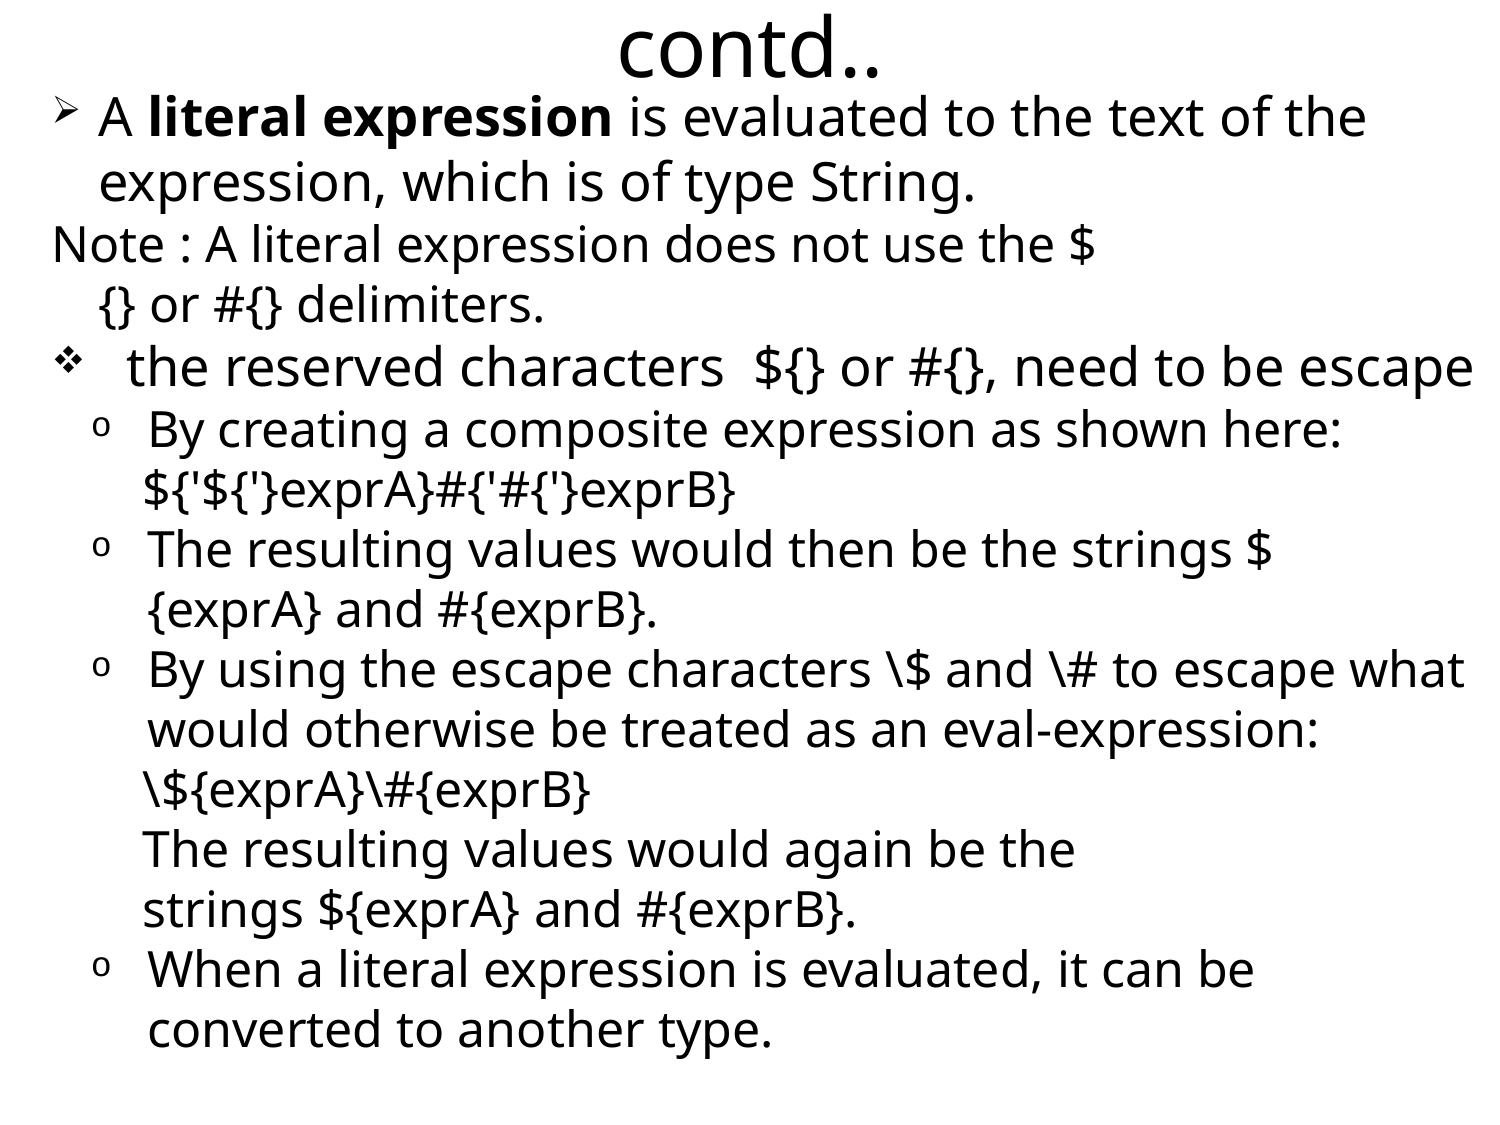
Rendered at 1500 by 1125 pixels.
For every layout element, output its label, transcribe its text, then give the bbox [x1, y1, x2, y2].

text_box contd.. [0, 12, 1500, 74]
text_box A literal expression is evaluated to the text of the expression, which is of type String. Note : A literal expression does not use the ${} or #{} delimiters. the reserved characters ${} or #{}, need to be escape By creating a composite expression as shown here: ${'${'}exprA}#{'#{'}exprB} The resulting values would then be the strings ${exprA} and #{exprB}. By using the escape characters \$ and \# to escape what would otherwise be treated as an eval-expression: \${exprA}\#{exprB} The resulting values would again be the strings ${exprA} and #{exprB}. When a literal expression is evaluated, it can be converted to another type. [0, 74, 1500, 993]
